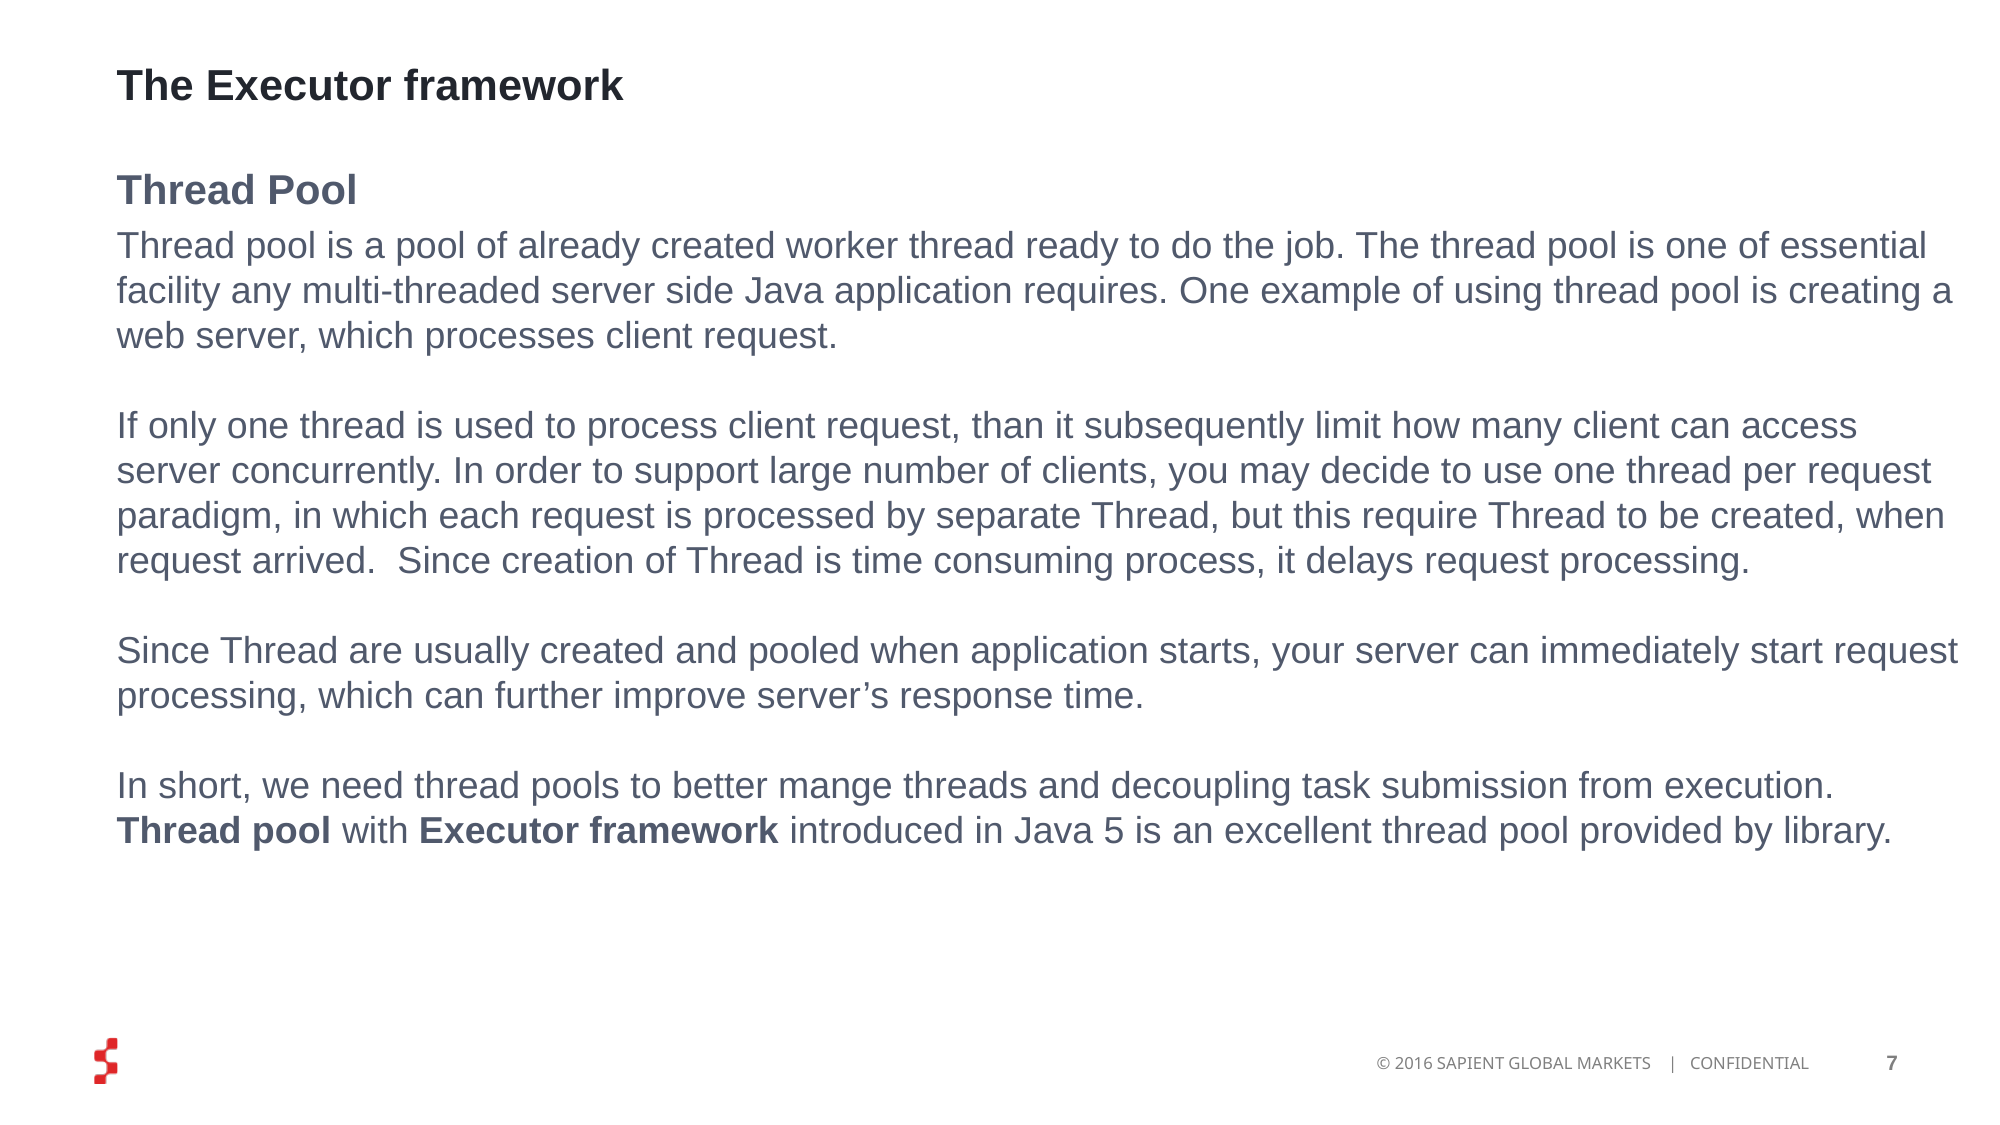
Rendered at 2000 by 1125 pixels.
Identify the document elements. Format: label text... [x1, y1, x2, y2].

title The Executor framework [116, 50, 1967, 162]
list Thread Pool Thread pool is a pool of already created worker thread ready to do the job. The thread pool is one of essential facility any multi-threaded server side Java application requires. One example of using thread pool is creating a web server, which processes client request. If only one thread is used to process client request, than it subsequently limit how many client can access server concurrently. In order to support large number of clients, you may decide to use one thread per request paradigm, in which each request is processed by separate Thread, but this require Thread to be created, when request arrived. Since creation of Thread is time consuming process, it delays request processing. Since Thread are usually created and pooled when application starts, your server can immediately start request processing, which can further improve server’s response time. In short, we need thread pools to better mange threads and decoupling task submission from execution. Thread pool with Executor framework introduced in Java 5 is an excellent thread pool provided by library. [116, 162, 1967, 1038]
